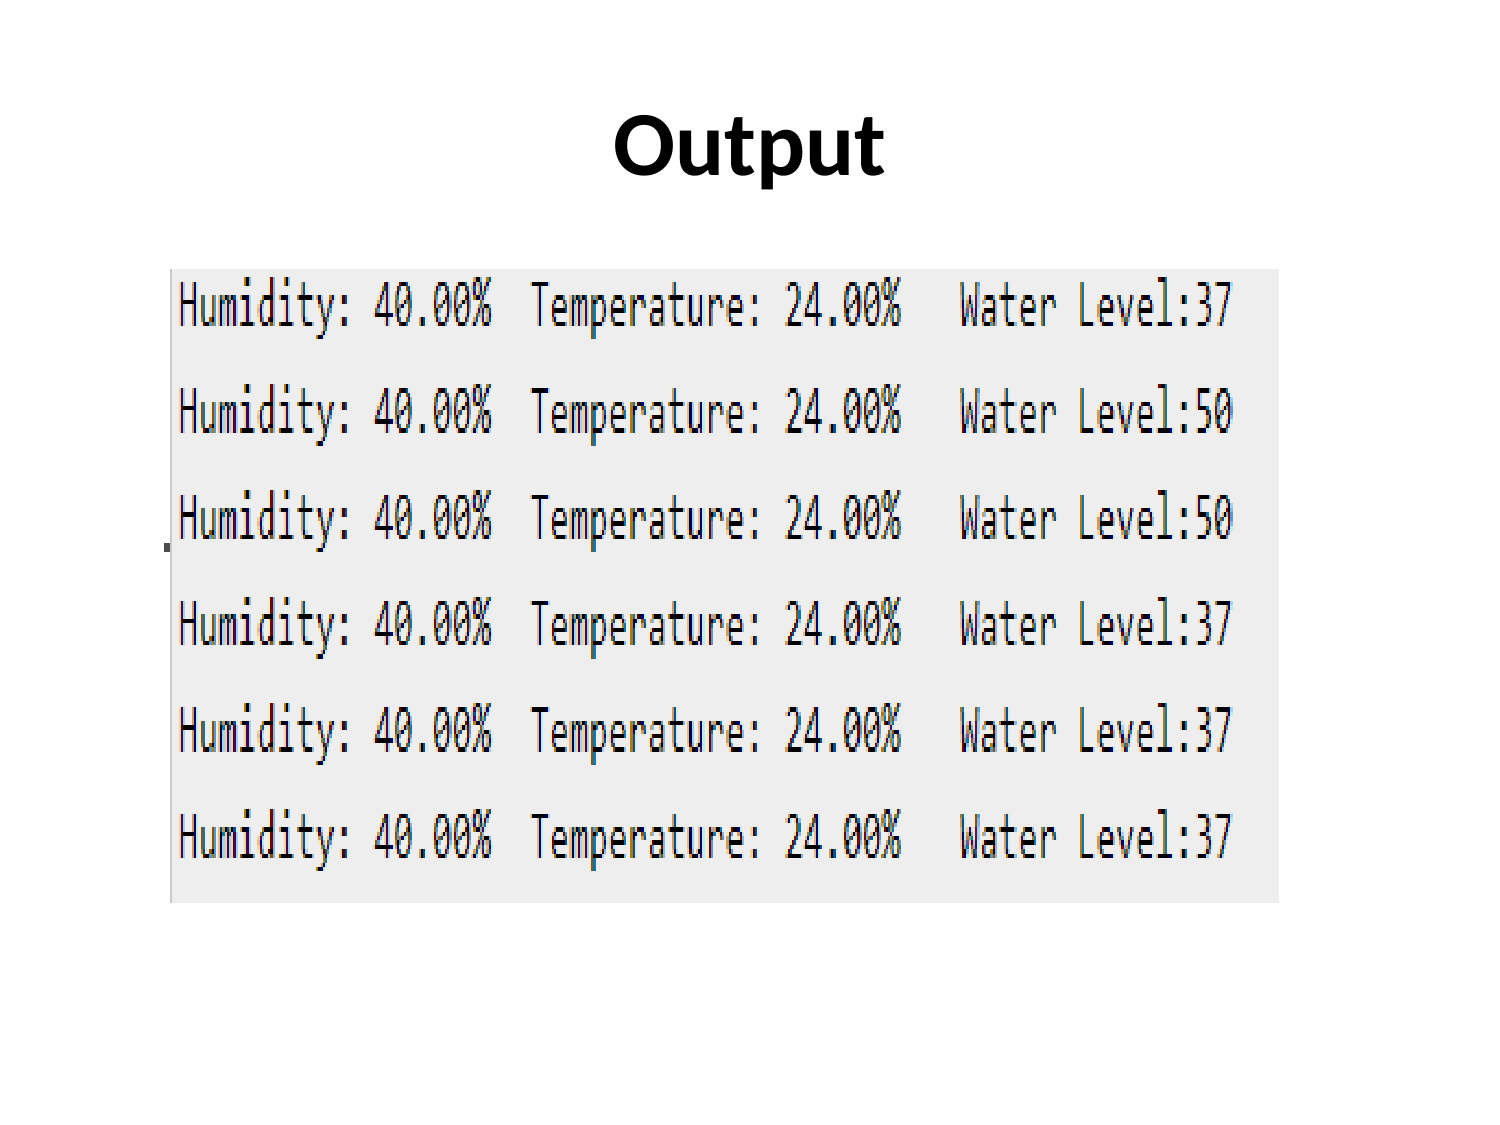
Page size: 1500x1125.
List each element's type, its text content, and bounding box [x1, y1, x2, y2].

title Output [75, 45, 1425, 233]
picture [163, 269, 1280, 903]
